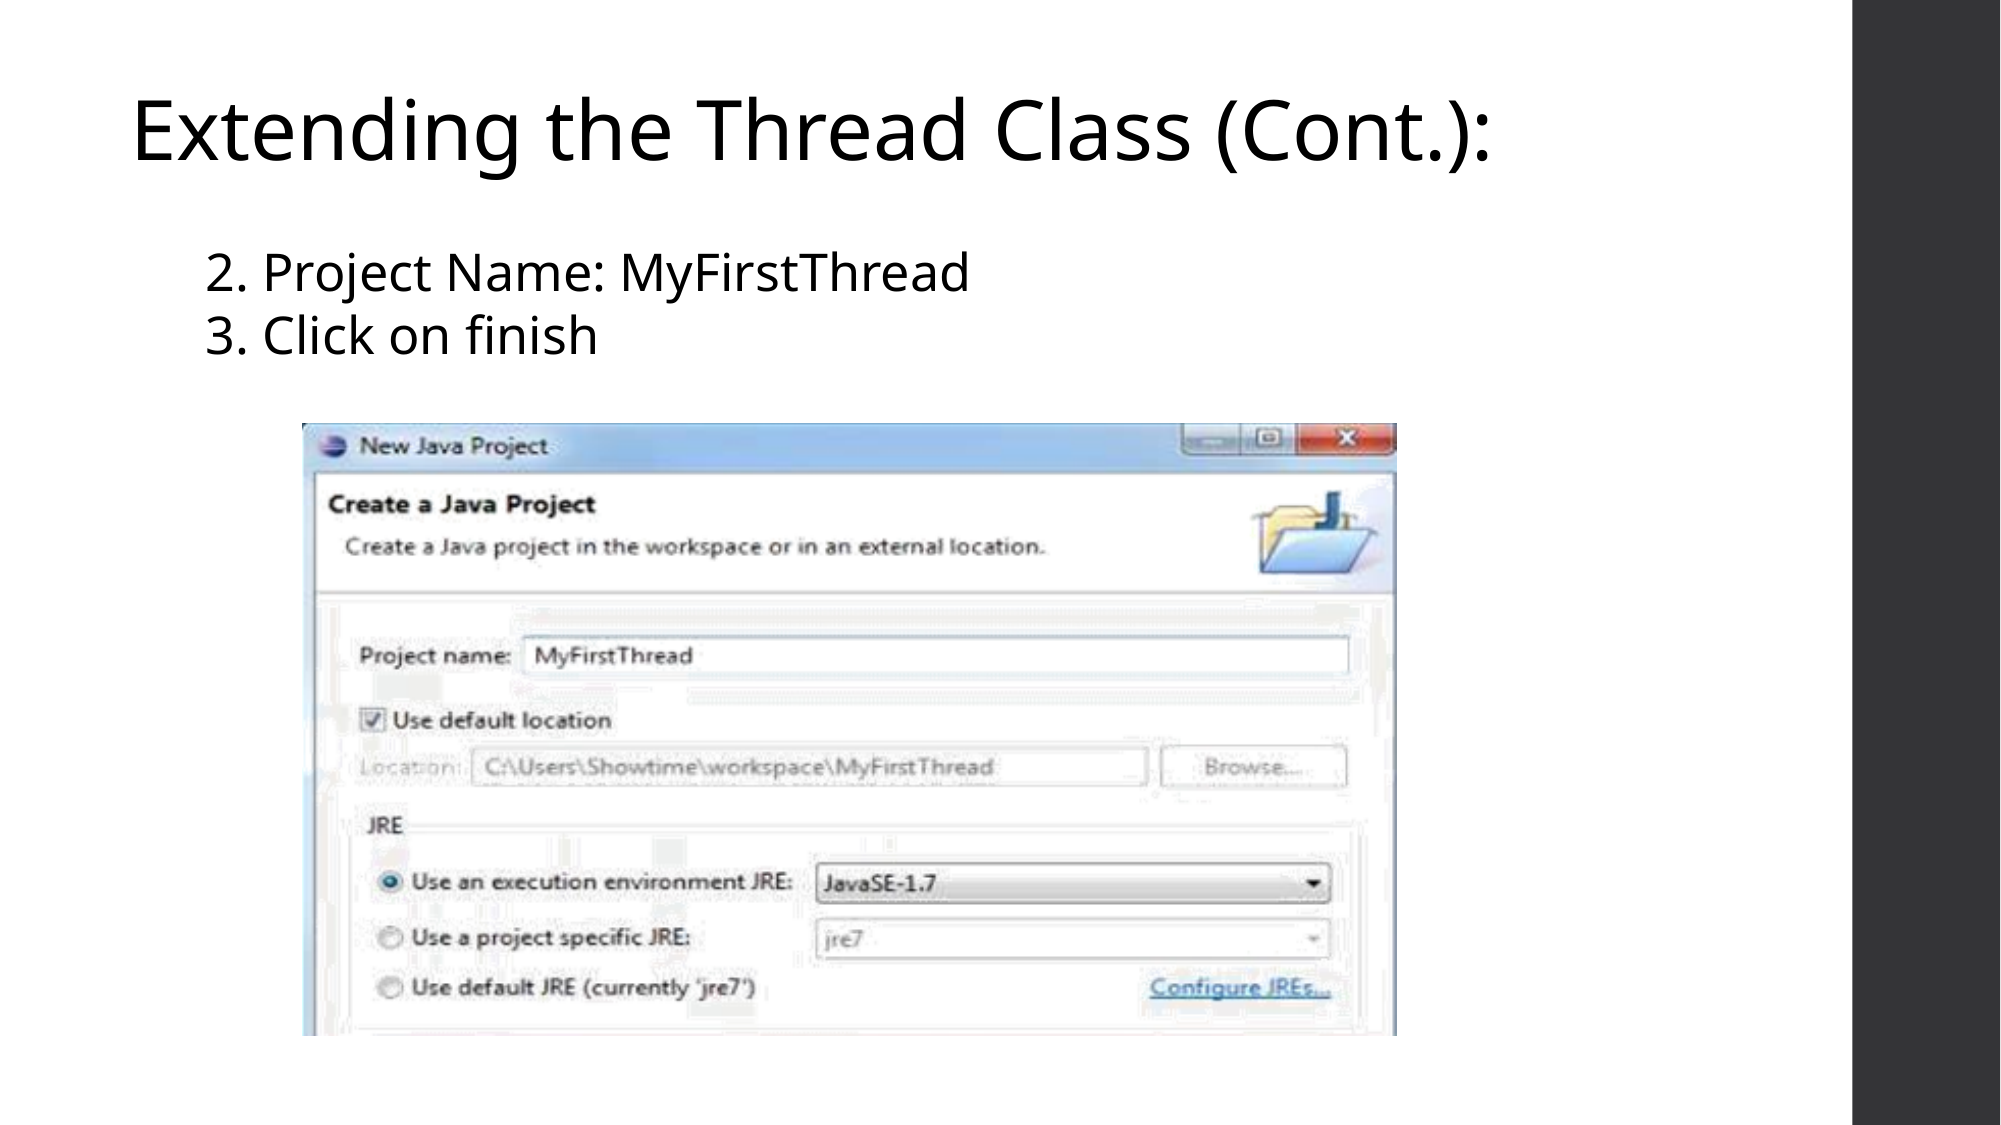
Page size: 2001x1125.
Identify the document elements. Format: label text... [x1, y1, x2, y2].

text_box Extending the Thread Class (Cont.): 2. Project Name: MyFirstThread 3. Click on finish [115, 69, 1935, 850]
picture [301, 423, 1397, 1036]
